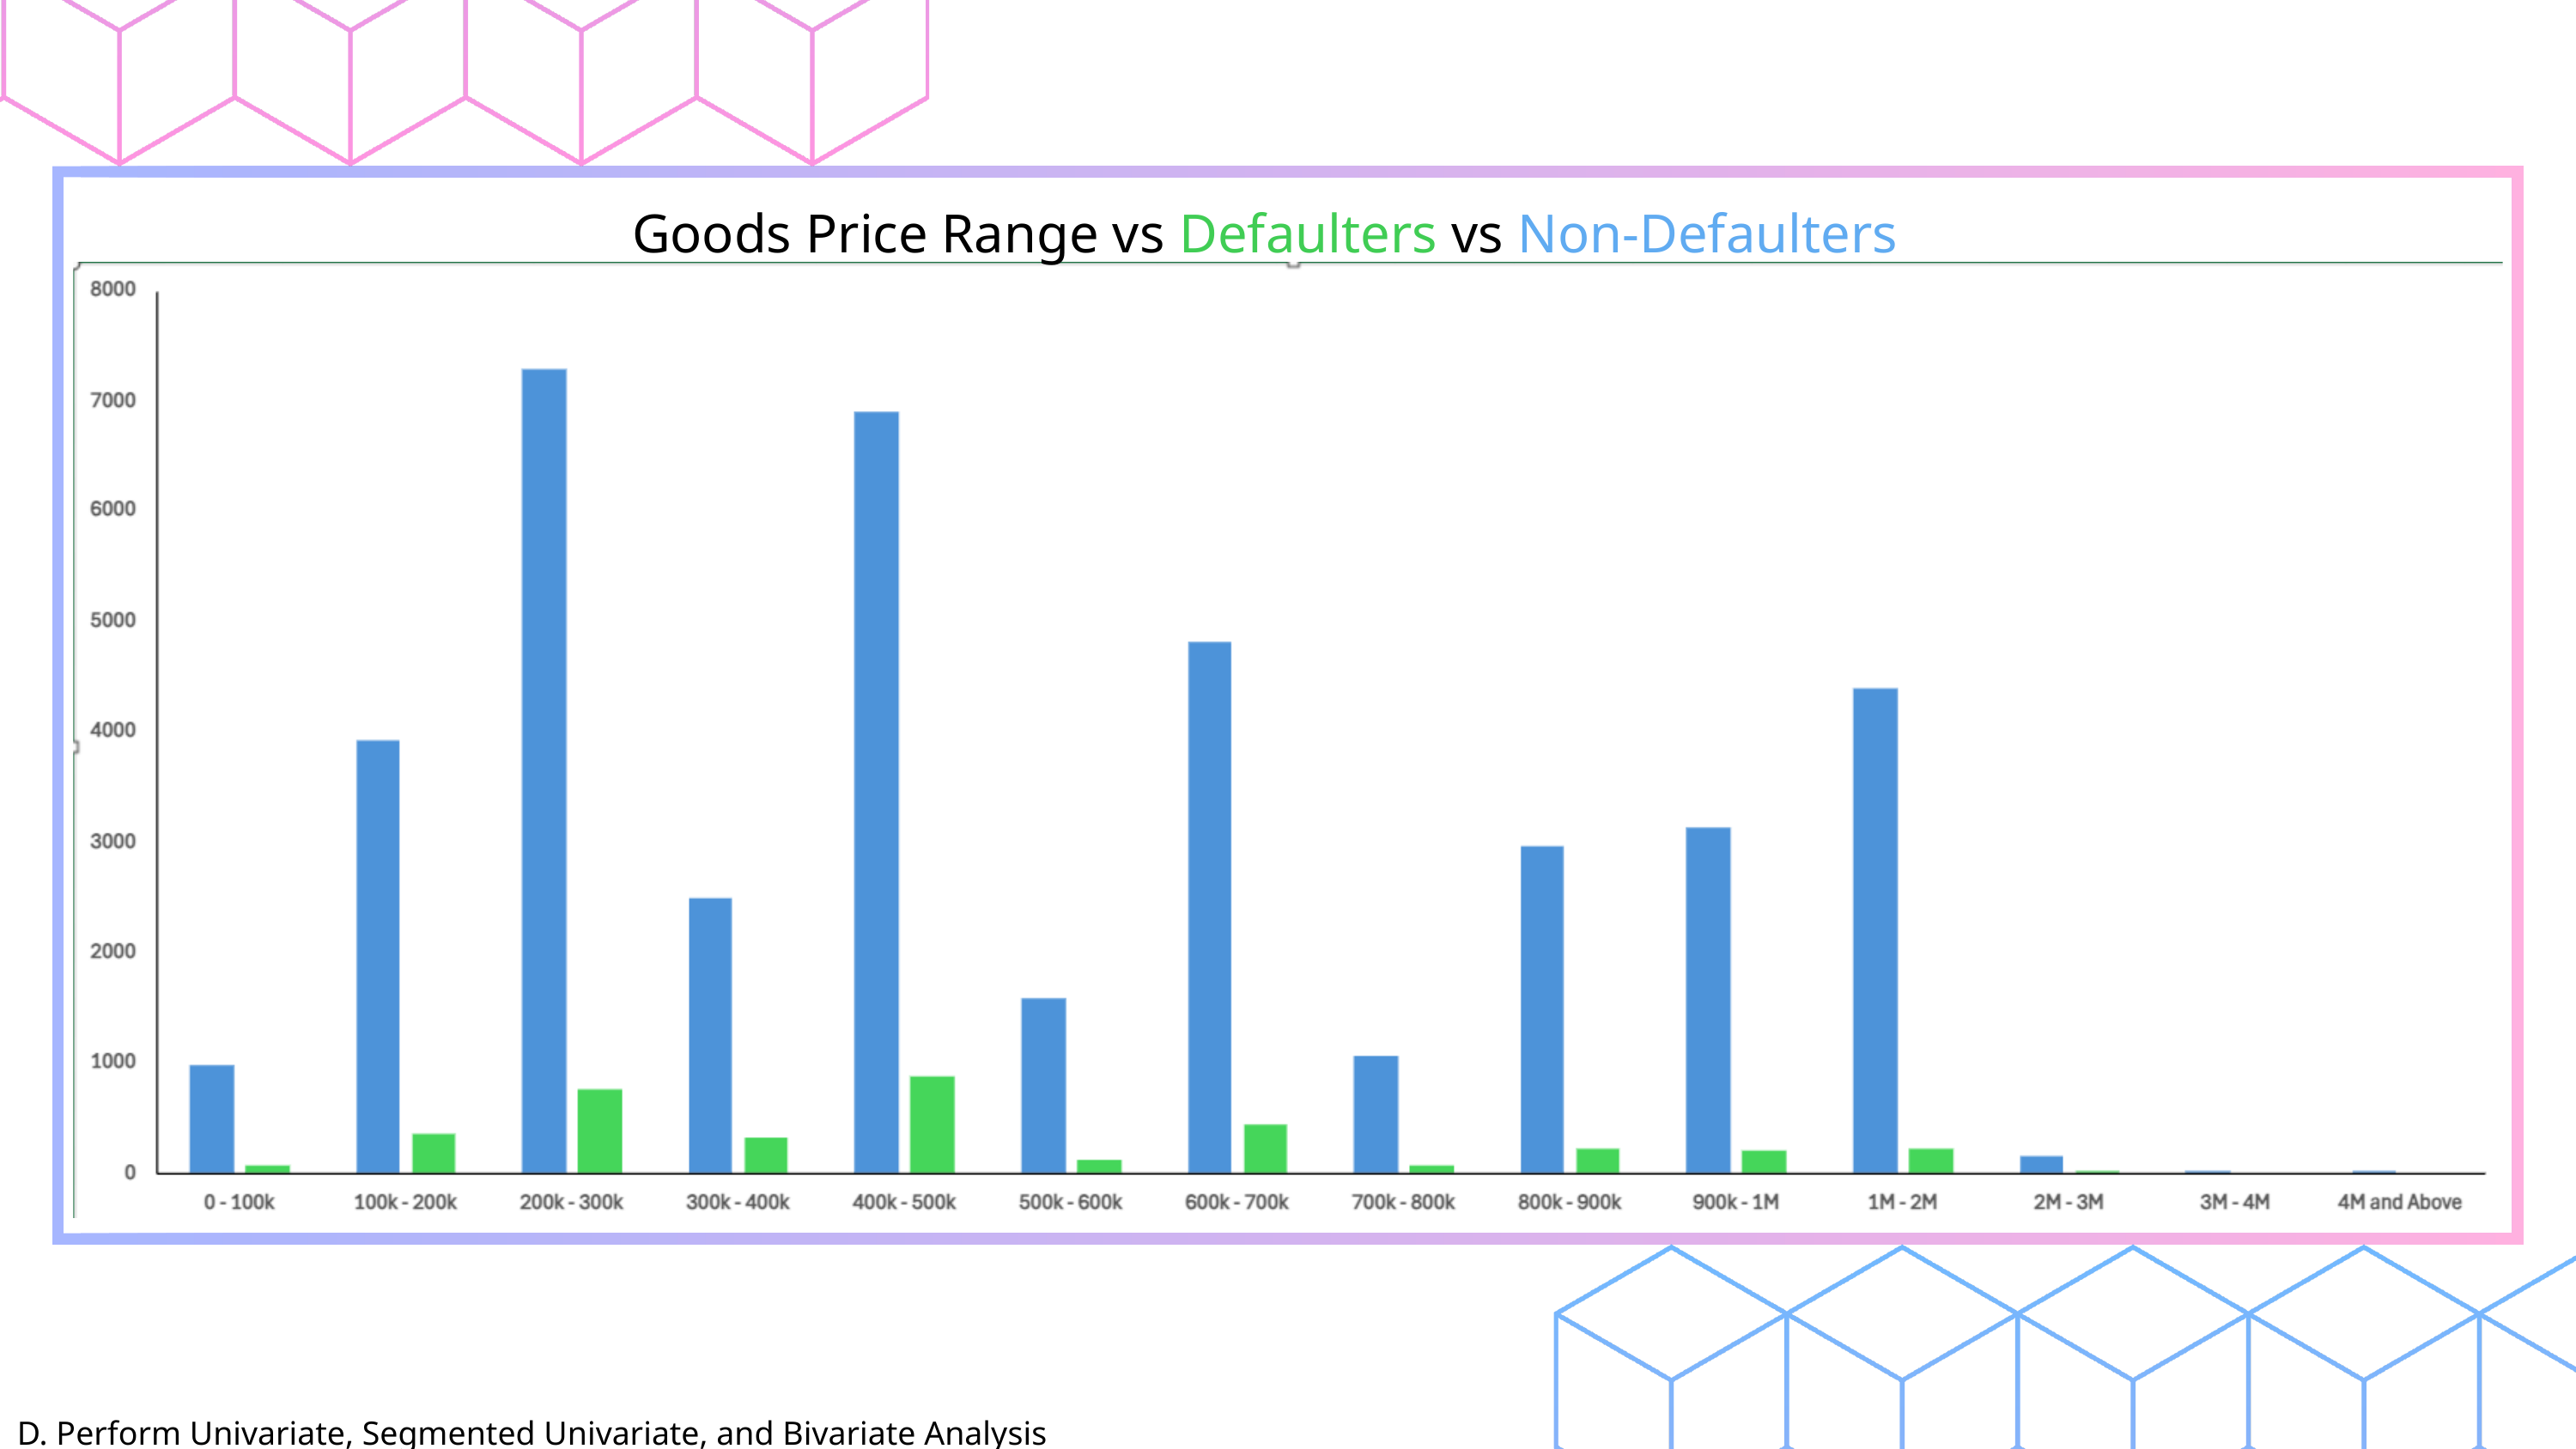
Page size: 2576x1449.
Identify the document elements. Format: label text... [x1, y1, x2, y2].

text_box D. Perform Univariate, Segmented Univariate, and Bivariate Analysis [0, 1406, 1066, 1449]
text_box [0, 0, 930, 167]
text_box [1553, 1244, 2576, 1449]
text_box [52, 166, 2524, 1246]
